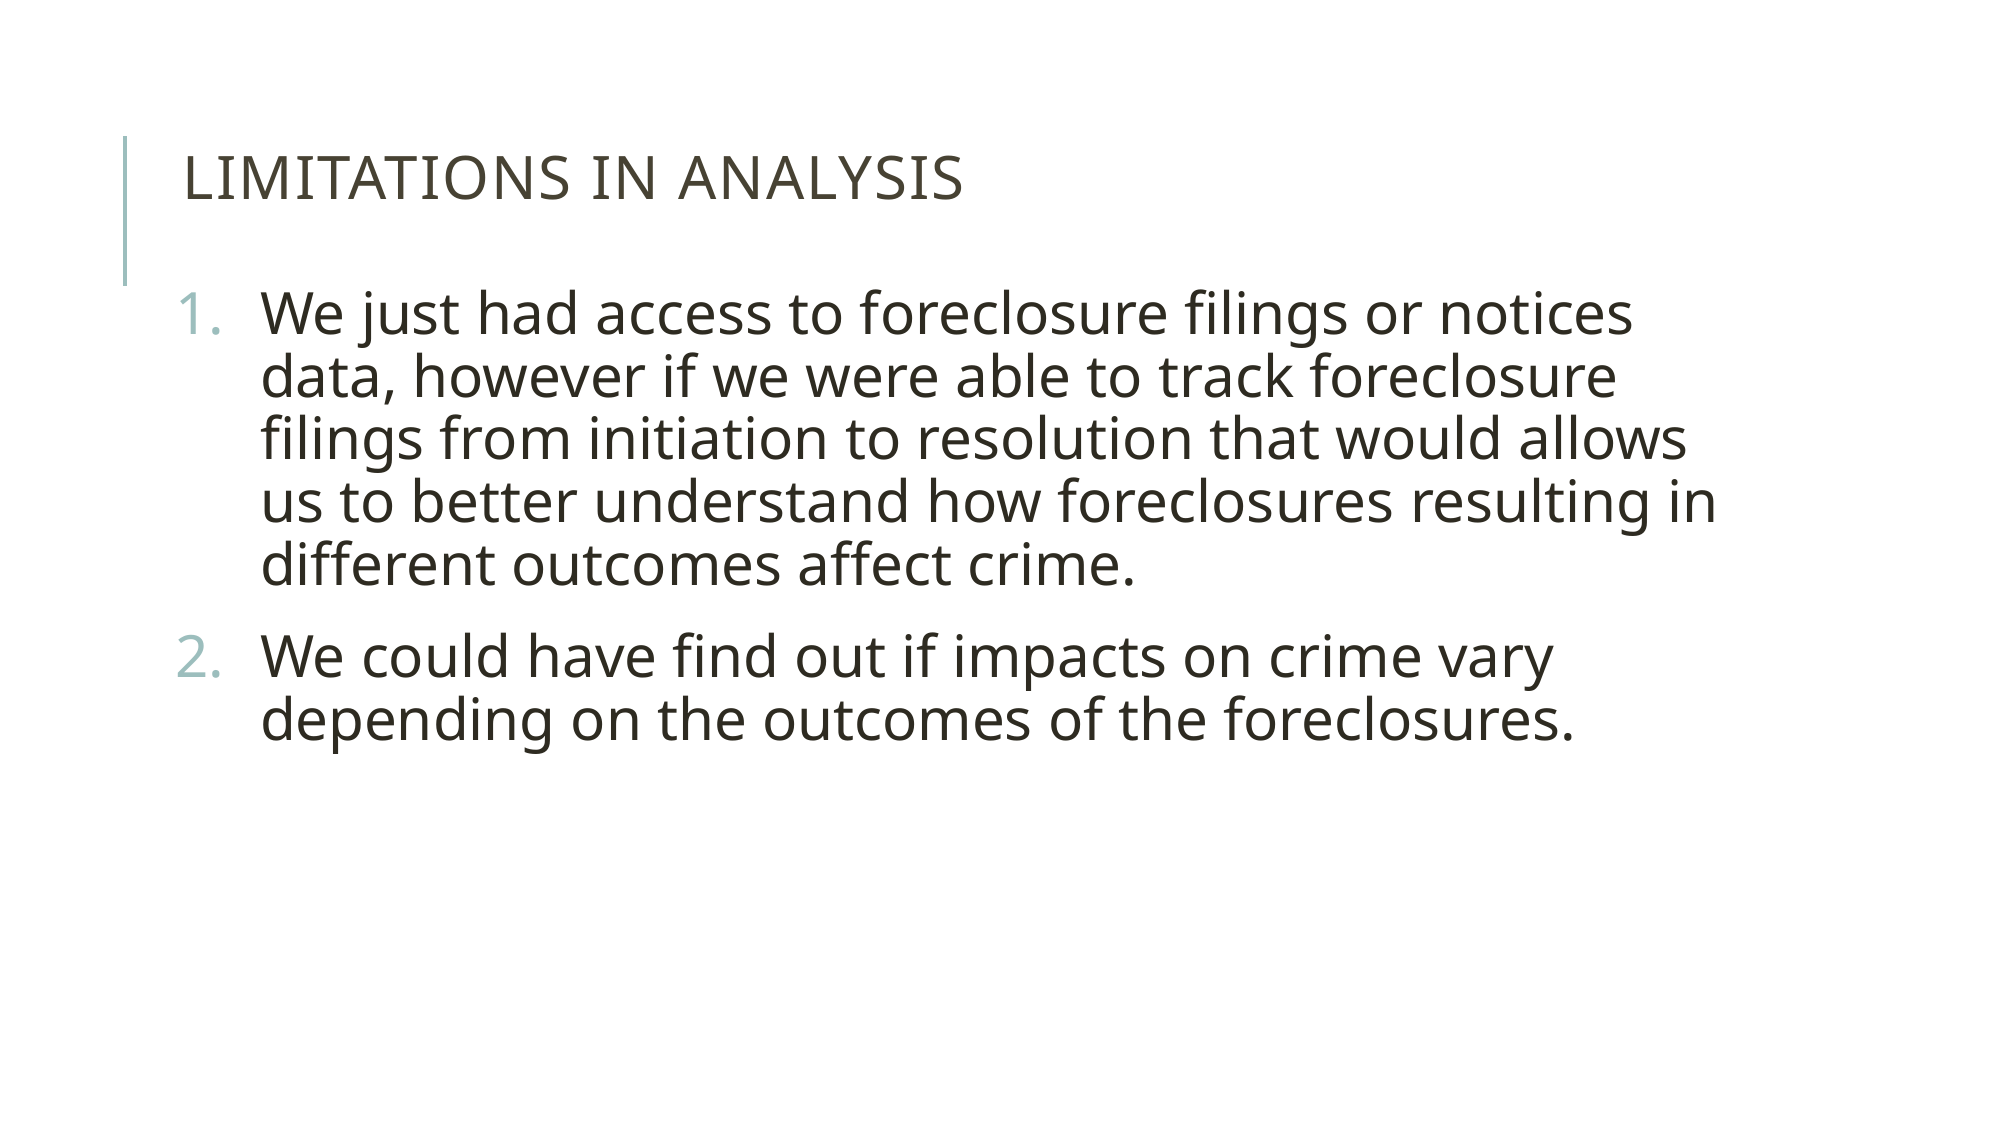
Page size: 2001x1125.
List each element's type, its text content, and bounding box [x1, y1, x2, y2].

list We just had access to foreclosure filings or notices data, however if we were able to track foreclosure filings from initiation to resolution that would allows us to better understand how foreclosures resulting in different outcomes affect crime. We could have find out if impacts on crime vary depending on the outcomes of the foreclosures. [168, 236, 1763, 801]
title Limitations in Analysis [168, 145, 1763, 236]
